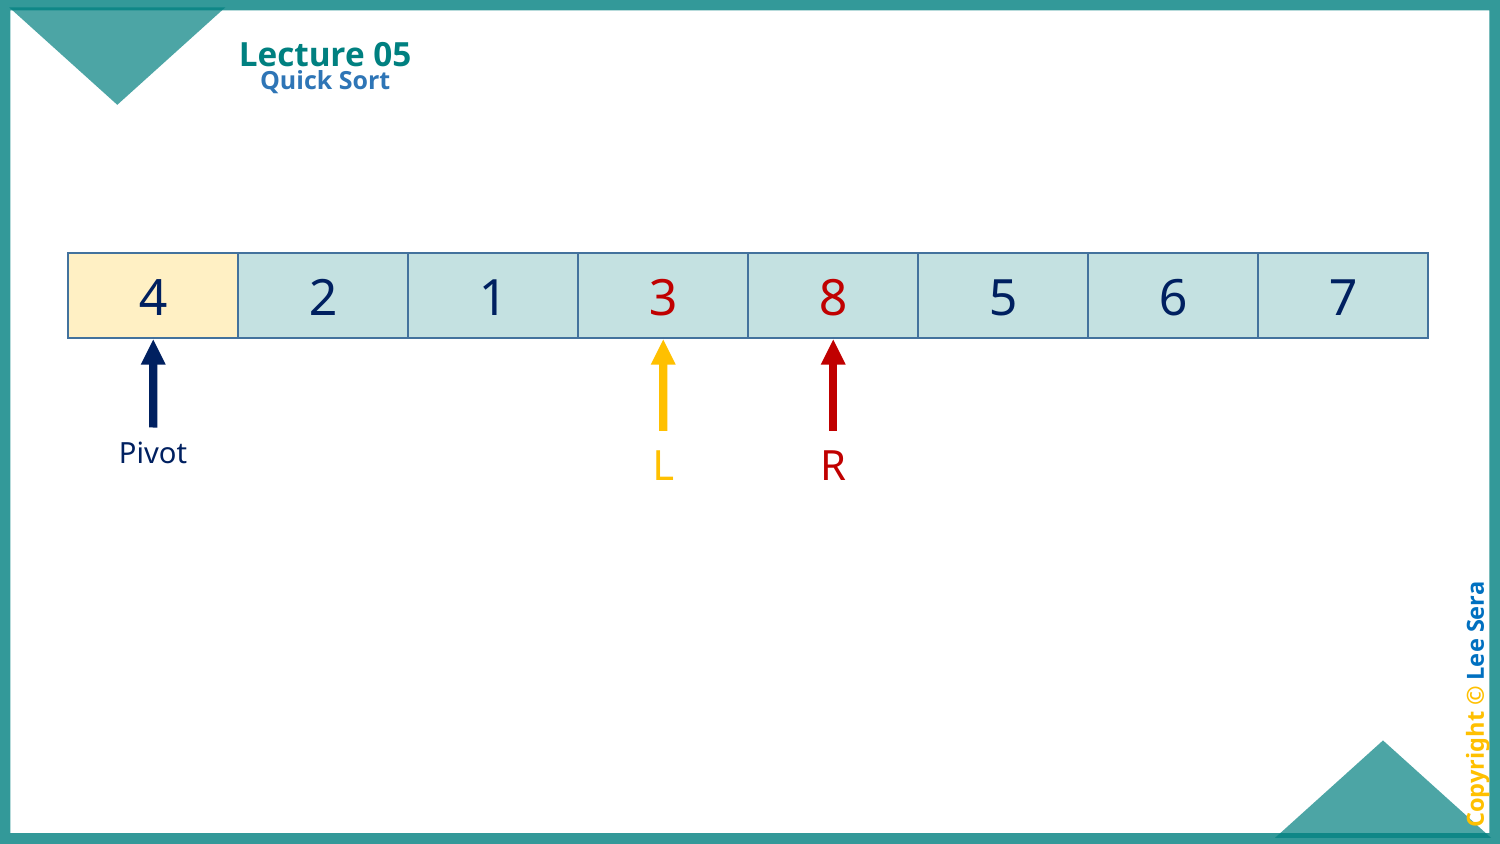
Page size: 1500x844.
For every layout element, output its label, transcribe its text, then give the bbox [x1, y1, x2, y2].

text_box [756, 339, 910, 497]
title Lecture 05 [210, 8, 440, 62]
text_box [1272, 739, 1458, 839]
text_box 4 [67, 252, 237, 339]
text_box [0, 0, 1500, 844]
text_box 7 [1257, 252, 1429, 339]
text_box 3 [577, 252, 747, 339]
text_box 8 [747, 252, 917, 339]
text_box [586, 339, 740, 497]
subtitle Quick Sort [165, 62, 485, 113]
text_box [76, 339, 230, 478]
text_box 5 [917, 252, 1087, 339]
text_box [6, 6, 228, 107]
text_box 2 [237, 252, 409, 339]
text_box Copyright © Lee Sera [1458, 565, 1496, 844]
text_box 1 [409, 252, 577, 339]
text_box 6 [1087, 252, 1257, 339]
